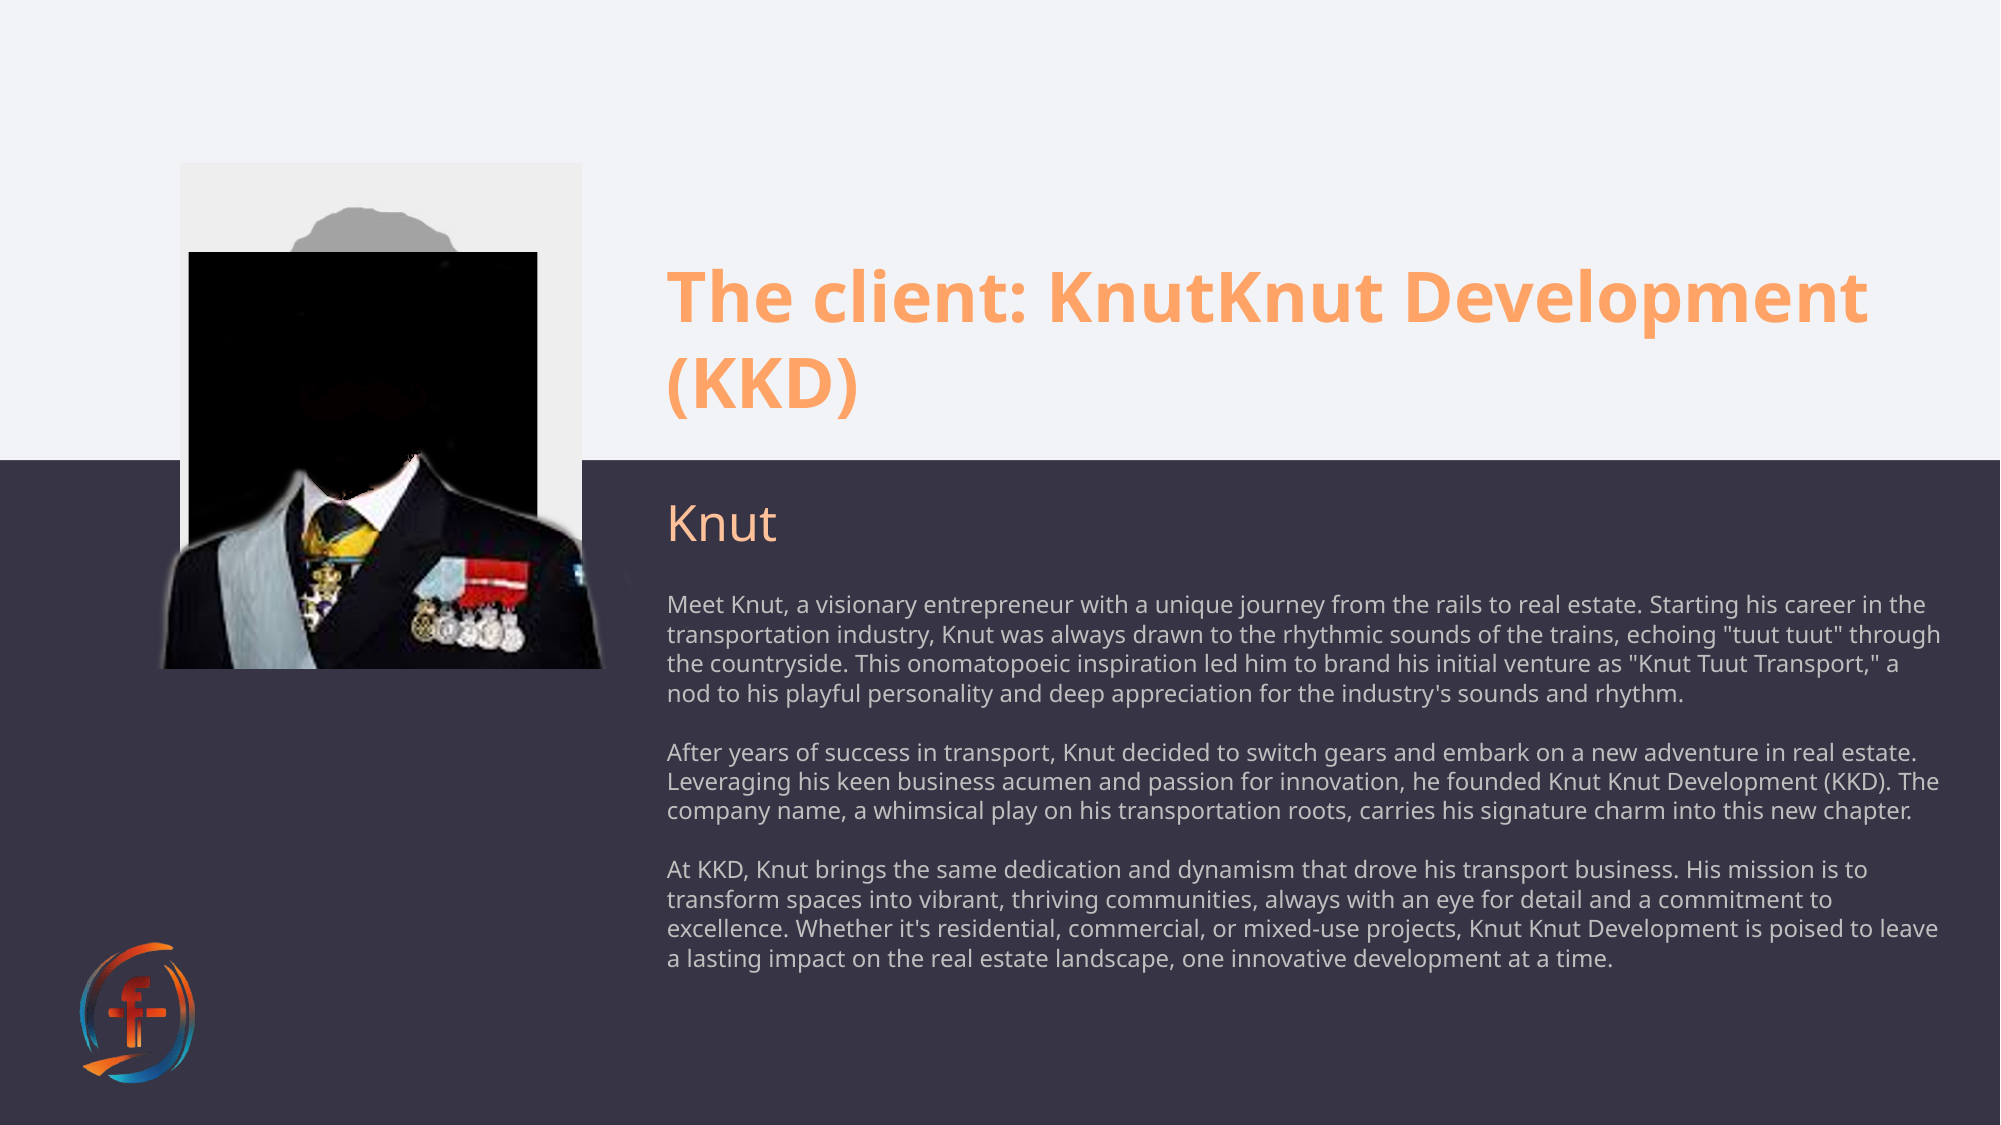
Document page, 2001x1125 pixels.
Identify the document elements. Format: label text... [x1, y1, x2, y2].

picture [140, 163, 708, 669]
list Knut [712, 491, 1960, 560]
list Meet Knut, a visionary entrepreneur with a unique journey from the rails to real estate. Starting his career in the transportation industry, Knut was always drawn to the rhythmic sounds of the trains, echoing "tuut tuut" through the countryside. This onomatopoeic inspiration led him to brand his initial venture as "Knut Tuut Transport," a nod to his playful personality and deep appreciation for the industry's sounds and rhythm. After years of success in transport, Knut decided to switch gears and embark on a new adventure in real estate. Leveraging his keen business acumen and passion for innovation, he founded Knut Knut Development (KKD). The company name, a whimsical play on his transportation roots, carries his signature charm into this new chapter. At KKD, Knut brings the same dedication and dynamism that drove his transport business. His mission is to transform spaces into vibrant, thriving communities, always with an eye for detail and a commitment to excellence. Whether it's residential, commercial, or mixed-use projects, Knut Knut Development is poised to leave a lasting impact on the real estate landscape, one innovative development at a time. [652, 582, 1961, 1006]
title The client: KnutKnut Development (KKD) [651, 246, 1962, 434]
picture [0, 838, 313, 1125]
